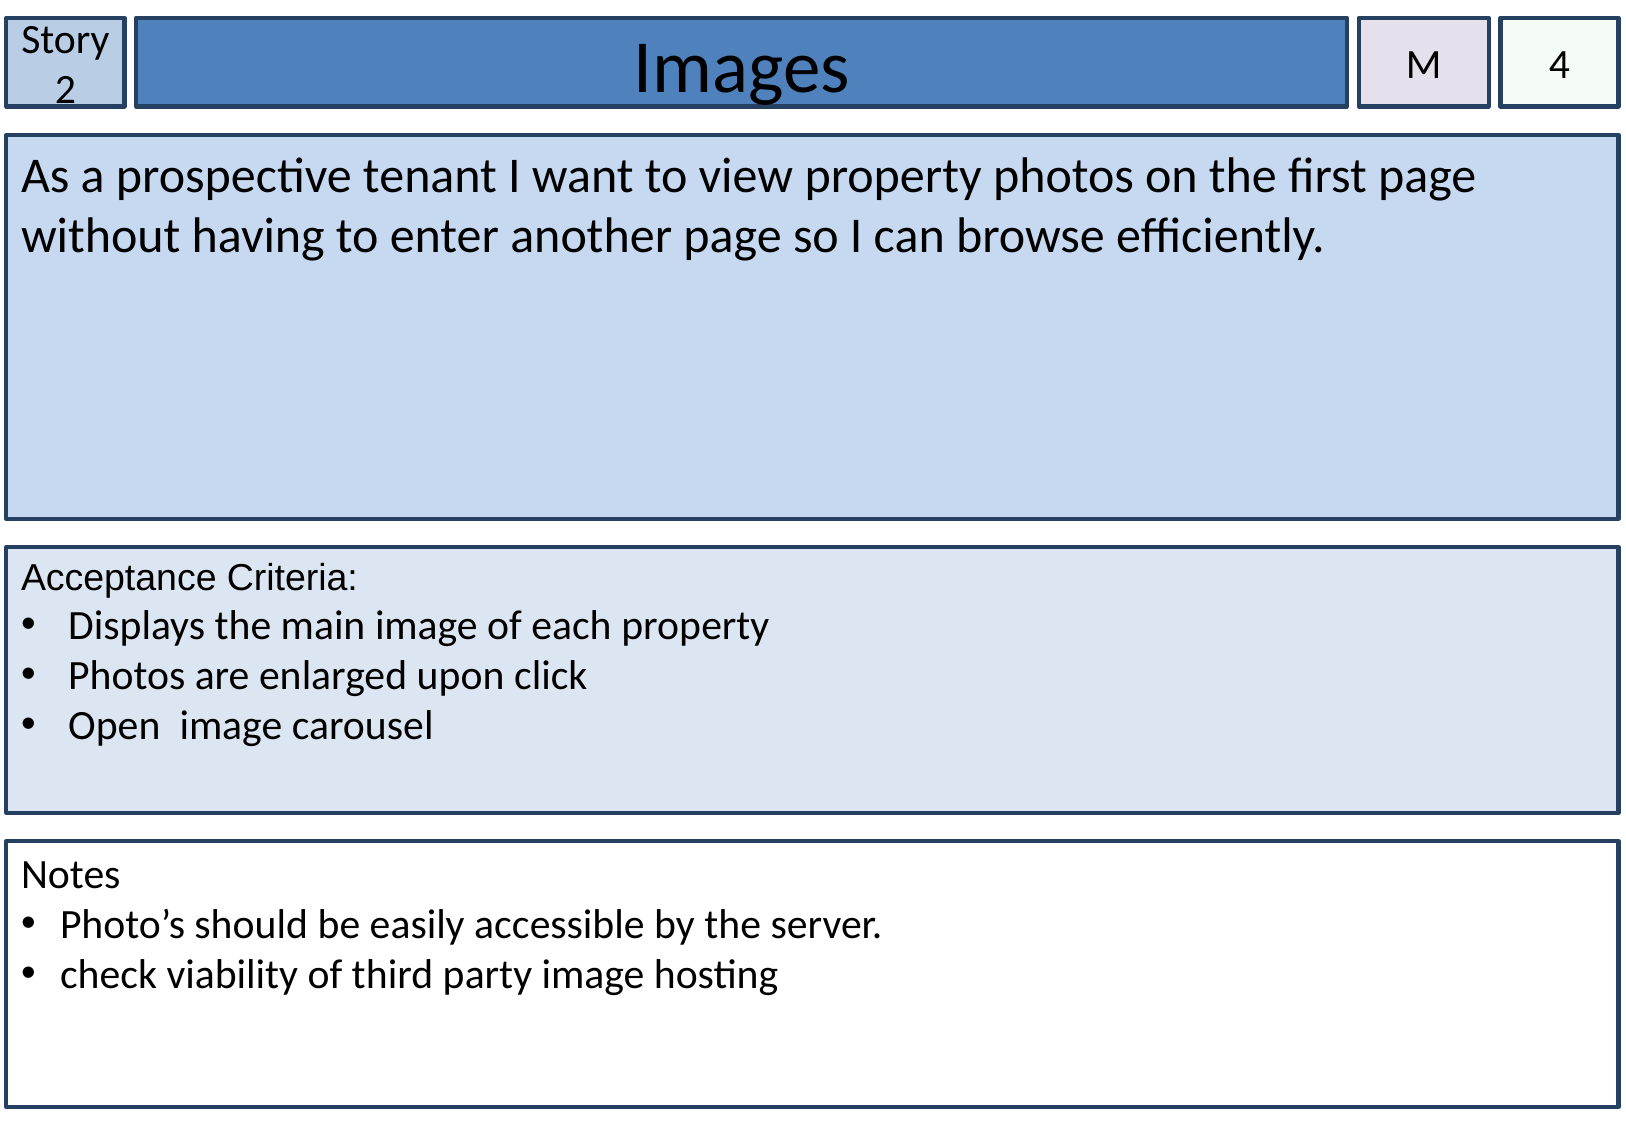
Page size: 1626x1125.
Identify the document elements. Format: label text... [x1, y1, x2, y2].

text_box 4 [1498, 16, 1621, 109]
text_box Notes Photo’s should be easily accessible by the server. check viability of third party image hosting [4, 839, 1621, 1109]
text_box Story 2 [4, 16, 127, 109]
text_box As a prospective tenant I want to view property photos on the first page without having to enter another page so I can browse efficiently. [4, 133, 1621, 521]
text_box Images [134, 16, 1349, 109]
text_box M [1357, 16, 1491, 109]
text_box Acceptance Criteria: Displays the main image of each property Photos are enlarged upon click Open image carousel [4, 545, 1621, 815]
